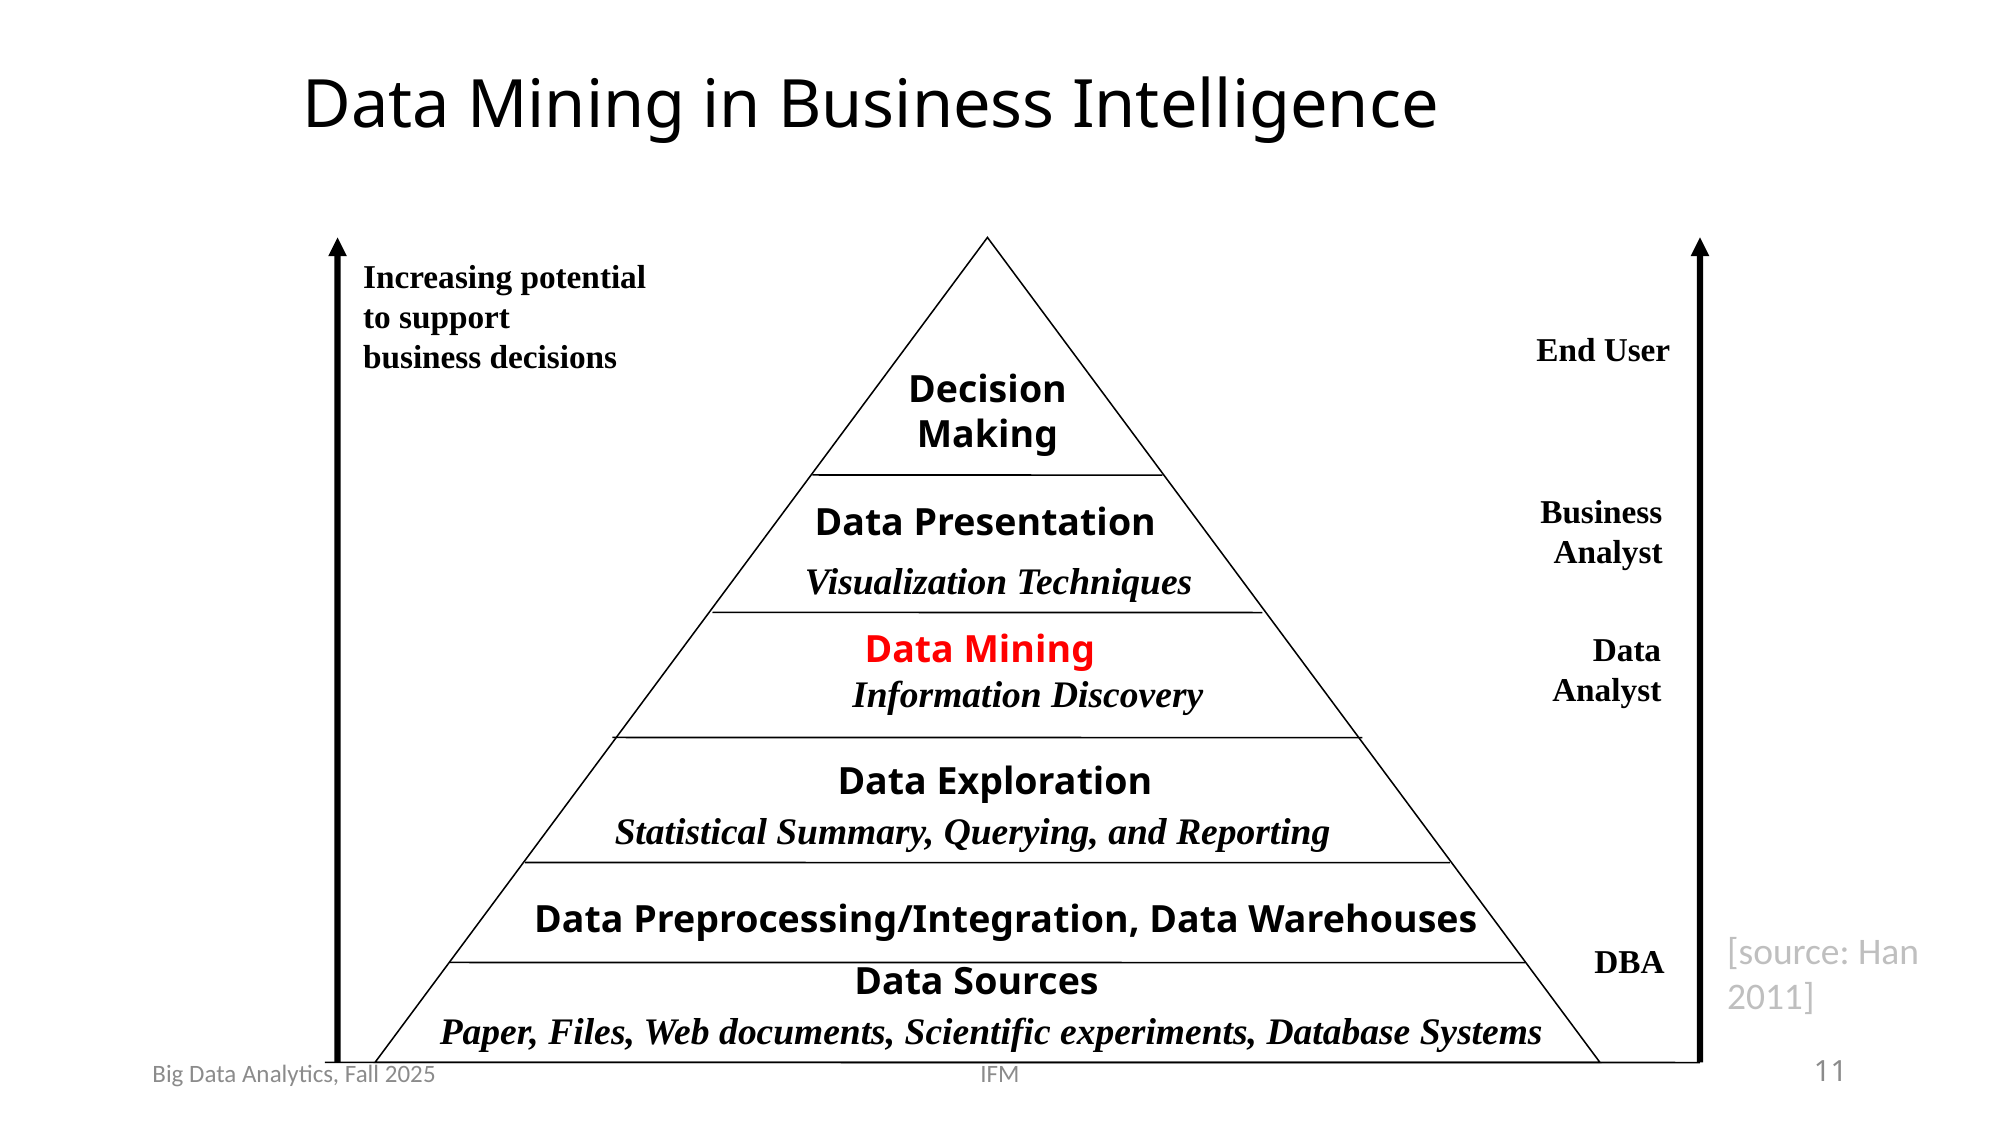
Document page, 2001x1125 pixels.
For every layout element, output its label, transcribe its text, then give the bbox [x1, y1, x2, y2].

text_box Decision Making [887, 357, 1088, 462]
text_box Data Presentation [799, 490, 1172, 549]
text_box [331, 237, 344, 1042]
text_box Data Analyst [1536, 620, 1677, 716]
text_box [898, 237, 1077, 357]
text_box Increasing potential to support business decisions [348, 247, 662, 383]
text_box [390, 738, 1553, 1042]
text_box Data Preprocessing/Integration, Data Warehouses [519, 887, 1494, 948]
text_box Paper, Files, Web documents, Scientific experiments, Database Systems [425, 999, 1593, 1060]
text_box Visualization Techniques [790, 549, 1208, 610]
text_box [1693, 237, 1707, 1063]
footer IFM [662, 1042, 1338, 1103]
text_box [616, 372, 1359, 737]
text_box Data Exploration [802, 749, 1188, 799]
text_box Data Mining [849, 617, 1143, 662]
slide_number Big Data Analytics, Fall 2025 [137, 1042, 588, 1103]
text_box End User [1521, 320, 1686, 376]
text_box [source: Han 2011] [1712, 919, 1963, 1025]
slide_number 11 [1412, 1042, 1863, 1103]
text_box Data Sources [839, 949, 1114, 999]
text_box DBA [1579, 933, 1680, 988]
text_box Information Discovery [837, 662, 1219, 723]
text_box Business Analyst [1521, 483, 1678, 578]
text_box [1338, 1053, 1600, 1062]
title Data Mining in Business Intelligence [287, 62, 1713, 150]
text_box Statistical Summary, Querying, and Reporting [599, 799, 1350, 860]
